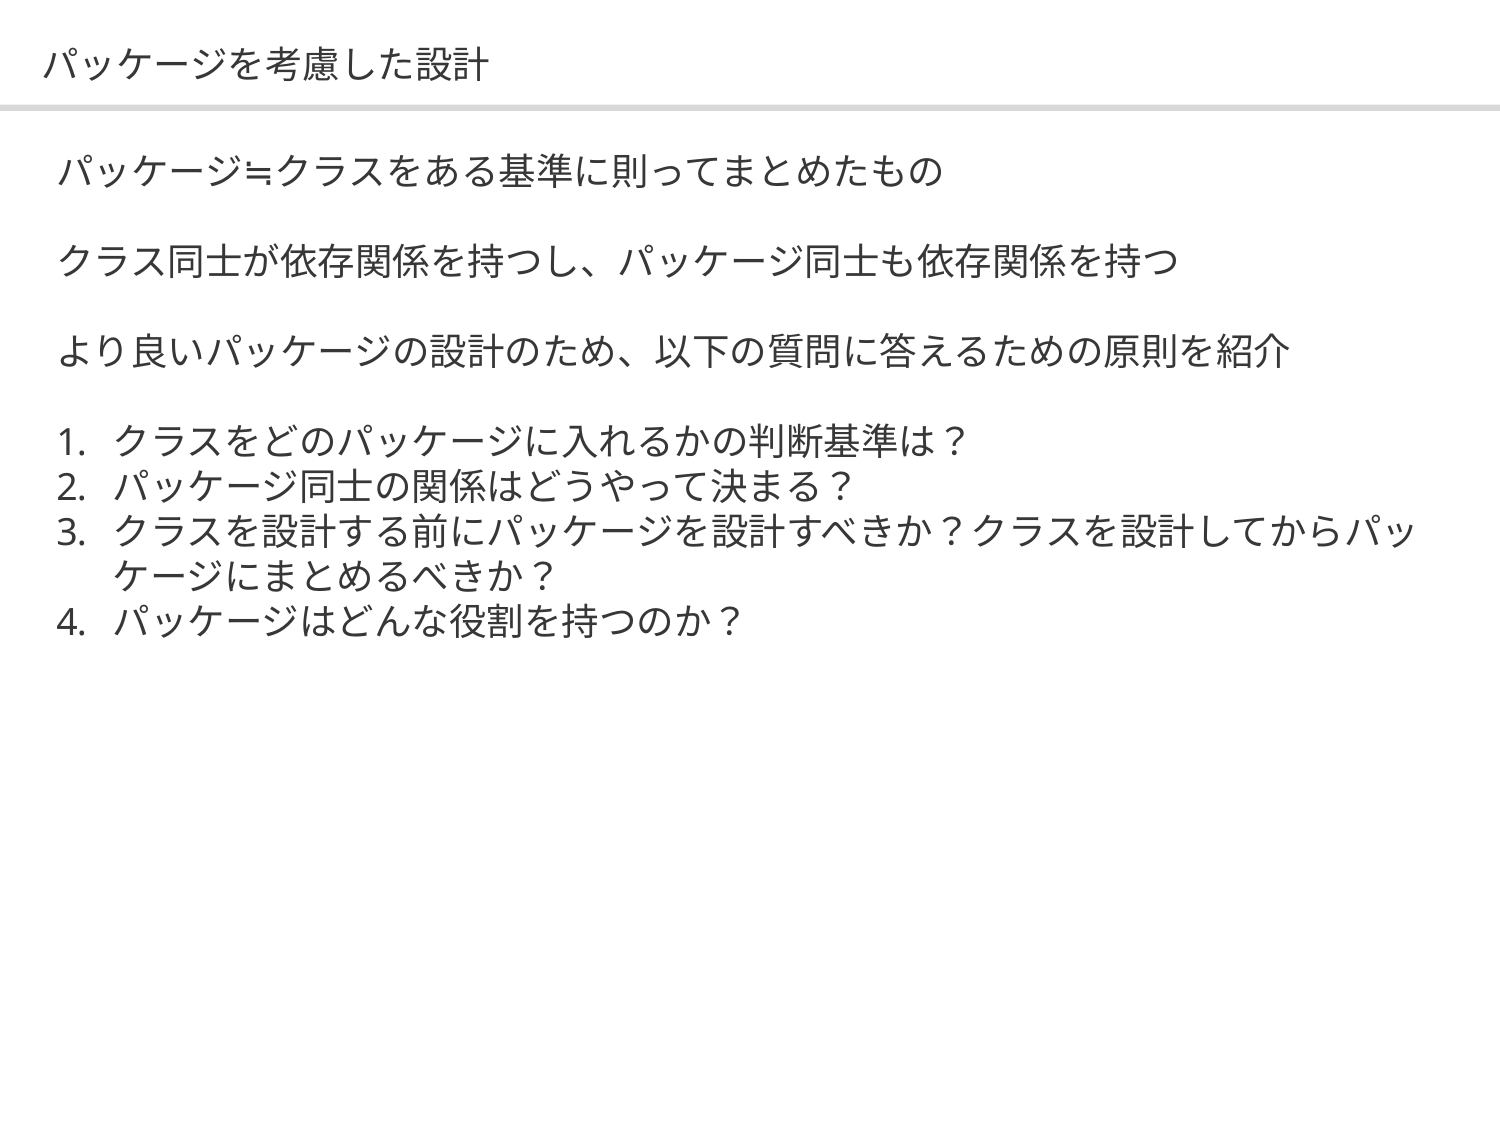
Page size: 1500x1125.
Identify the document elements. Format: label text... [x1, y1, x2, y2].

text_box パッケージ≒クラスをある基準に則ってまとめたもの クラス同士が依存関係を持つし、パッケージ同士も依存関係を持つ より良いパッケージの設計のため、以下の質問に答えるための原則を紹介 クラスをどのパッケージに入れるかの判断基準は？ パッケージ同士の関係はどうやって決まる？ クラスを設計する前にパッケージを設計すべきか？クラスを設計してからパッケージにまとめるべきか？ パッケージはどんな役割を持つのか？ [41, 140, 1470, 651]
title パッケージを考慮した設計 [41, 28, 1459, 94]
